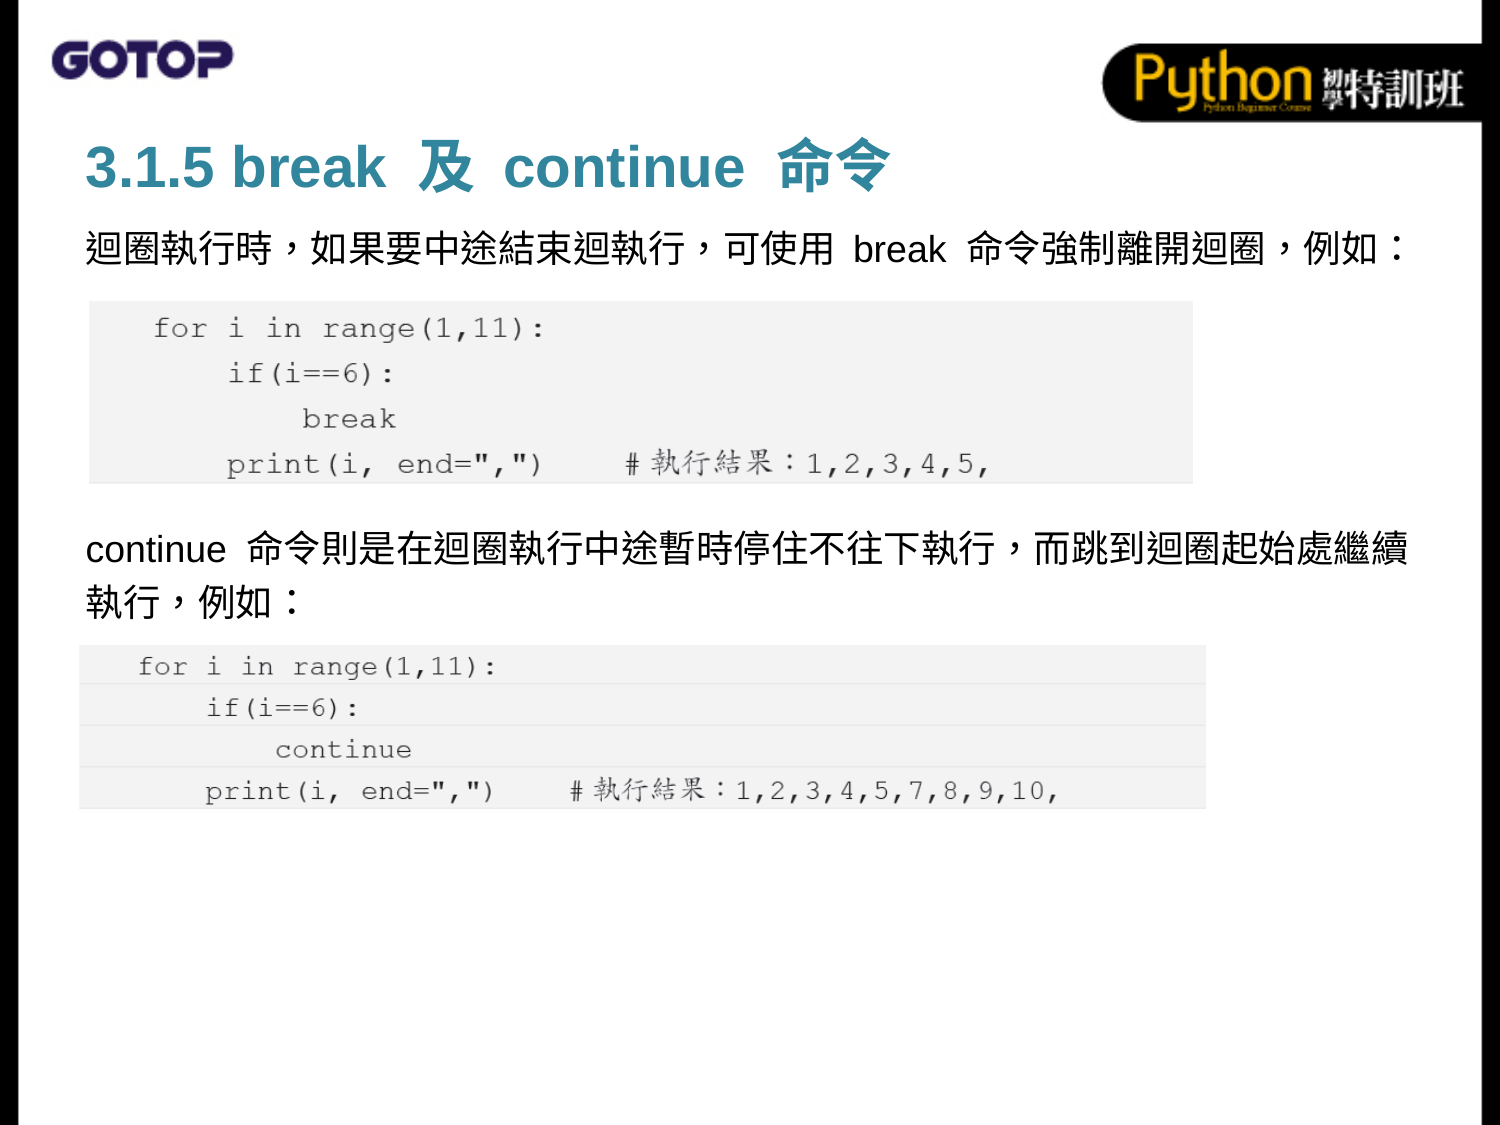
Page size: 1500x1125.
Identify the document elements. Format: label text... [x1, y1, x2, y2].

list 3.1.5 break 及 continue 命令 迴圈執行時，如果要中途結束迴執行，可使用 break 命令強制離開迴圈，例如： continue 命令則是在迴圈執行中途暫時停住不往下執行，而跳到迴圈起始處繼續執行，例如： [70, 121, 1430, 1067]
picture [0, 0, 1500, 1125]
